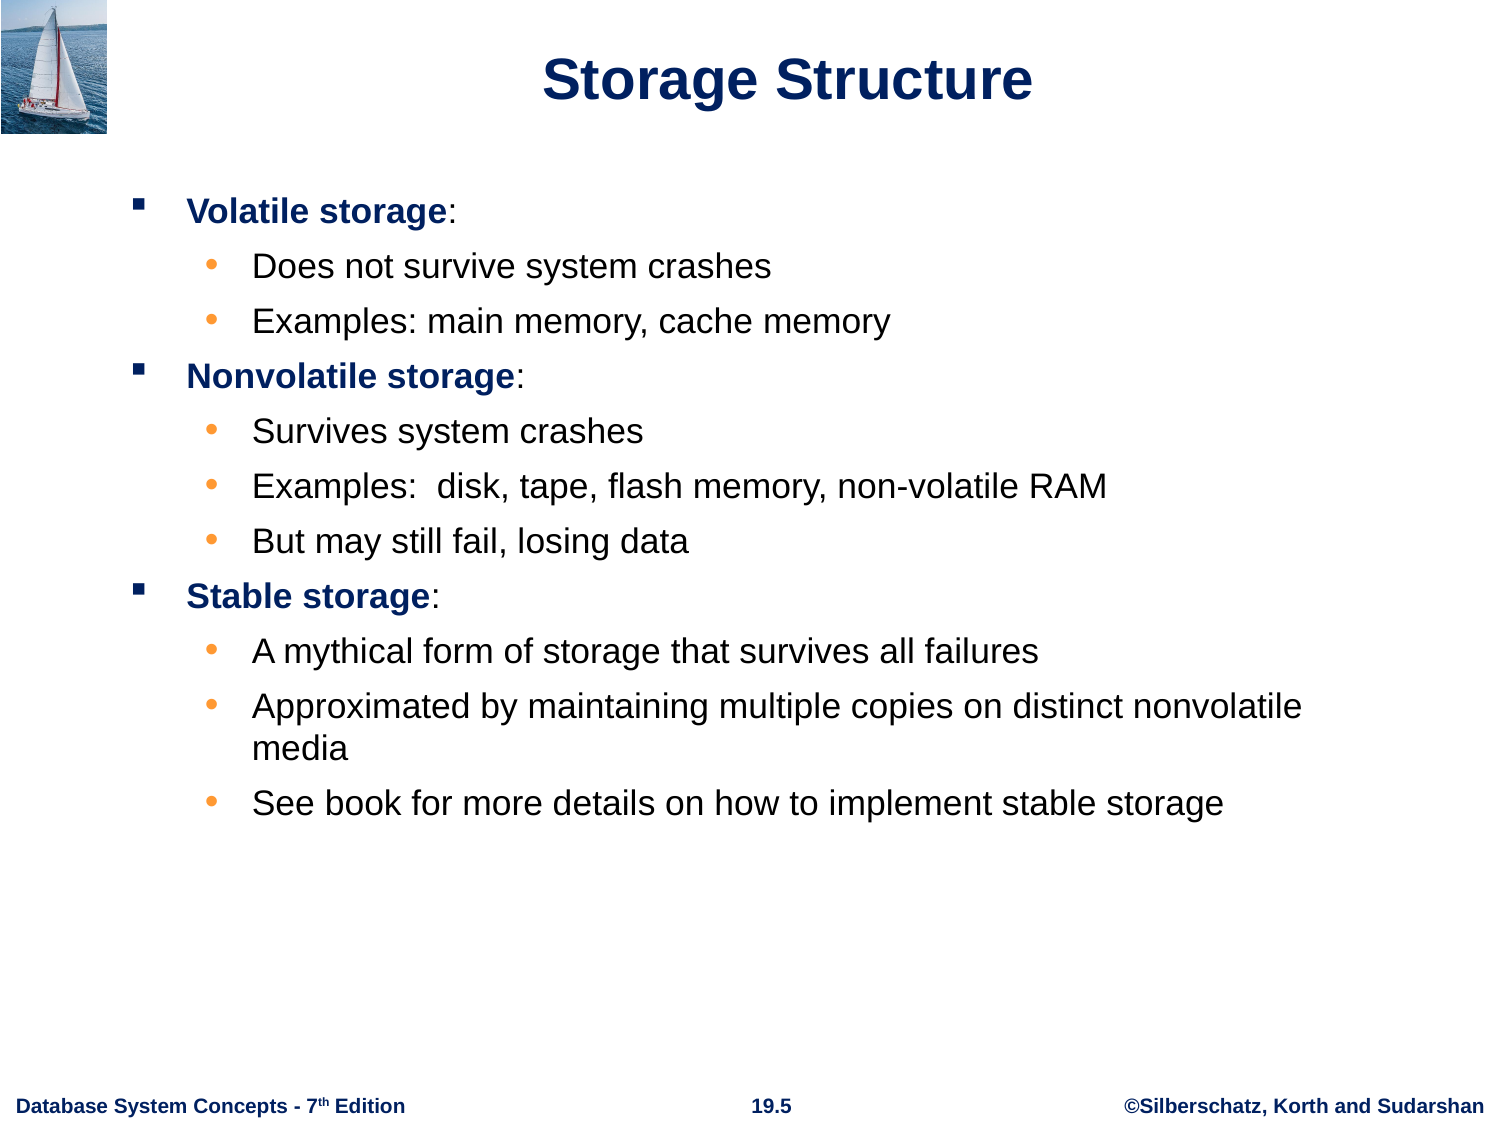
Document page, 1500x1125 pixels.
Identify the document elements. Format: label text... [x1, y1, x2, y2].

list Volatile storage: Does not survive system crashes Examples: main memory, cache memory Nonvolatile storage: Survives system crashes Examples: disk, tape, flash memory, non-volatile RAM But may still fail, losing data Stable storage: A mythical form of storage that survives all failures Approximated by maintaining multiple copies on distinct nonvolatile media See book for more details on how to implement stable storage [115, 180, 1390, 1062]
picture [1, 0, 107, 134]
title Storage Structure [125, 18, 1452, 120]
